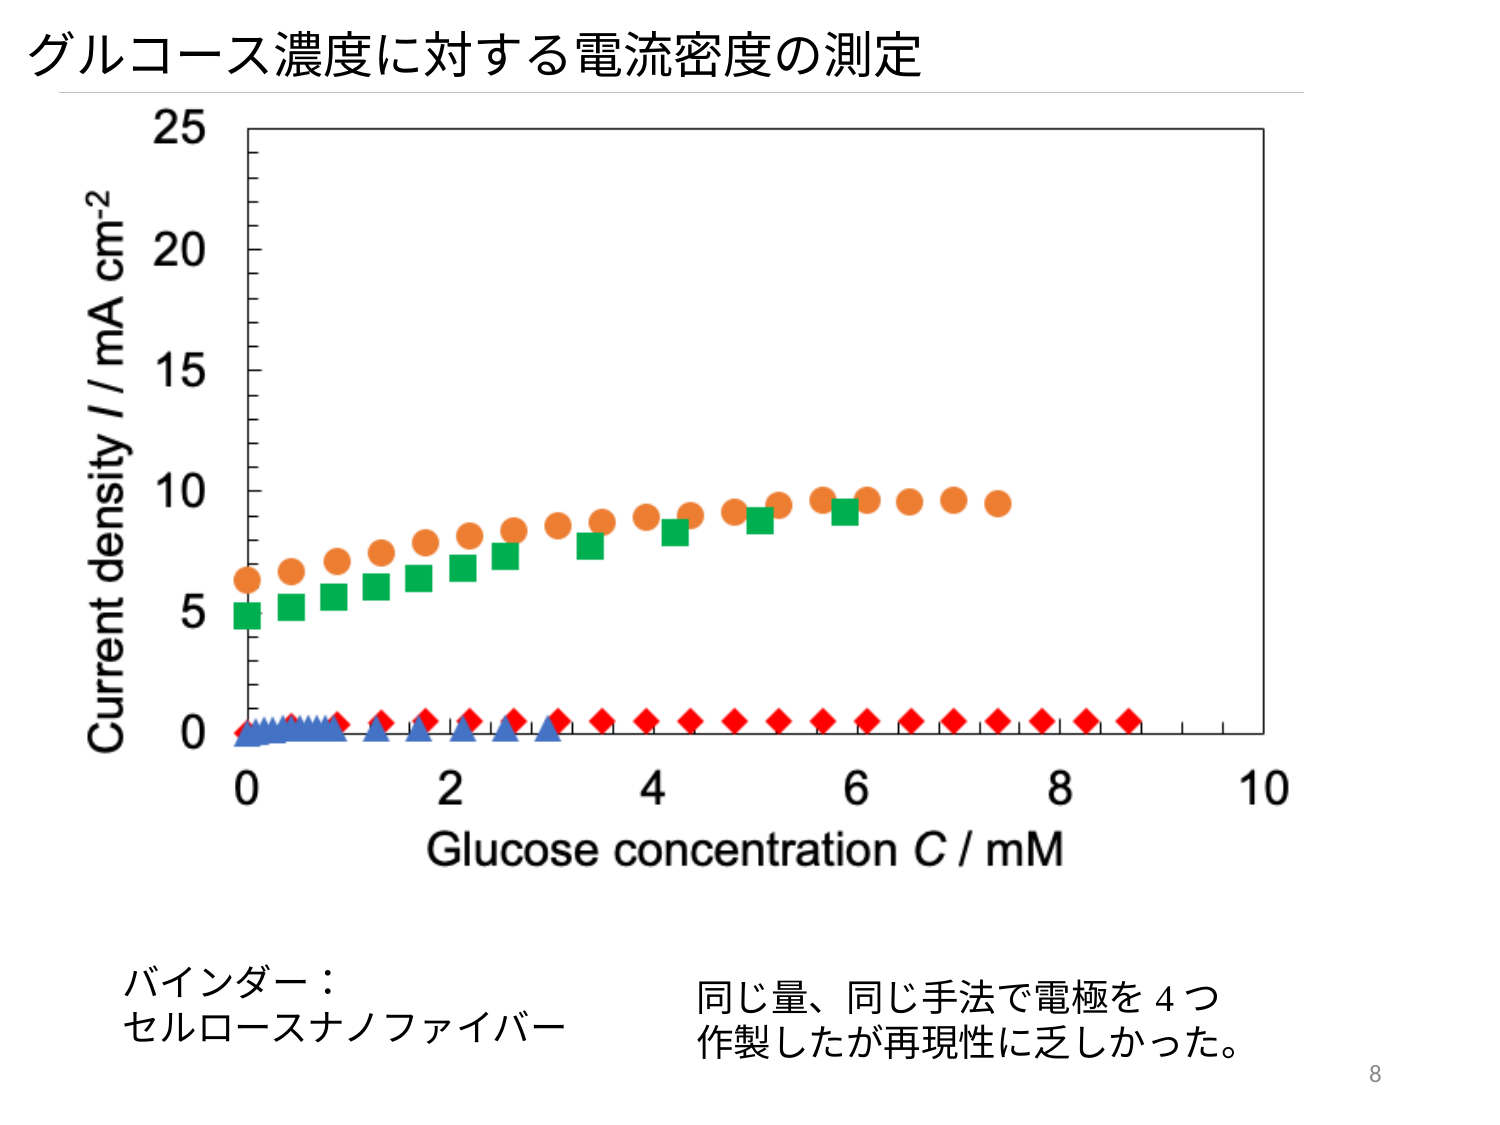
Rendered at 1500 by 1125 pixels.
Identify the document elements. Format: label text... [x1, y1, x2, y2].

text_box バインダー： セルロースナノファイバー [107, 951, 584, 1056]
slide_number 8 [1059, 1042, 1397, 1103]
picture [59, 91, 1304, 878]
text_box 同じ量、同じ手法で電極を4つ 作製したが再現性に乏しかった。 [681, 966, 1377, 1072]
text_box グルコース濃度に対する電流密度の測定 [11, 15, 939, 91]
